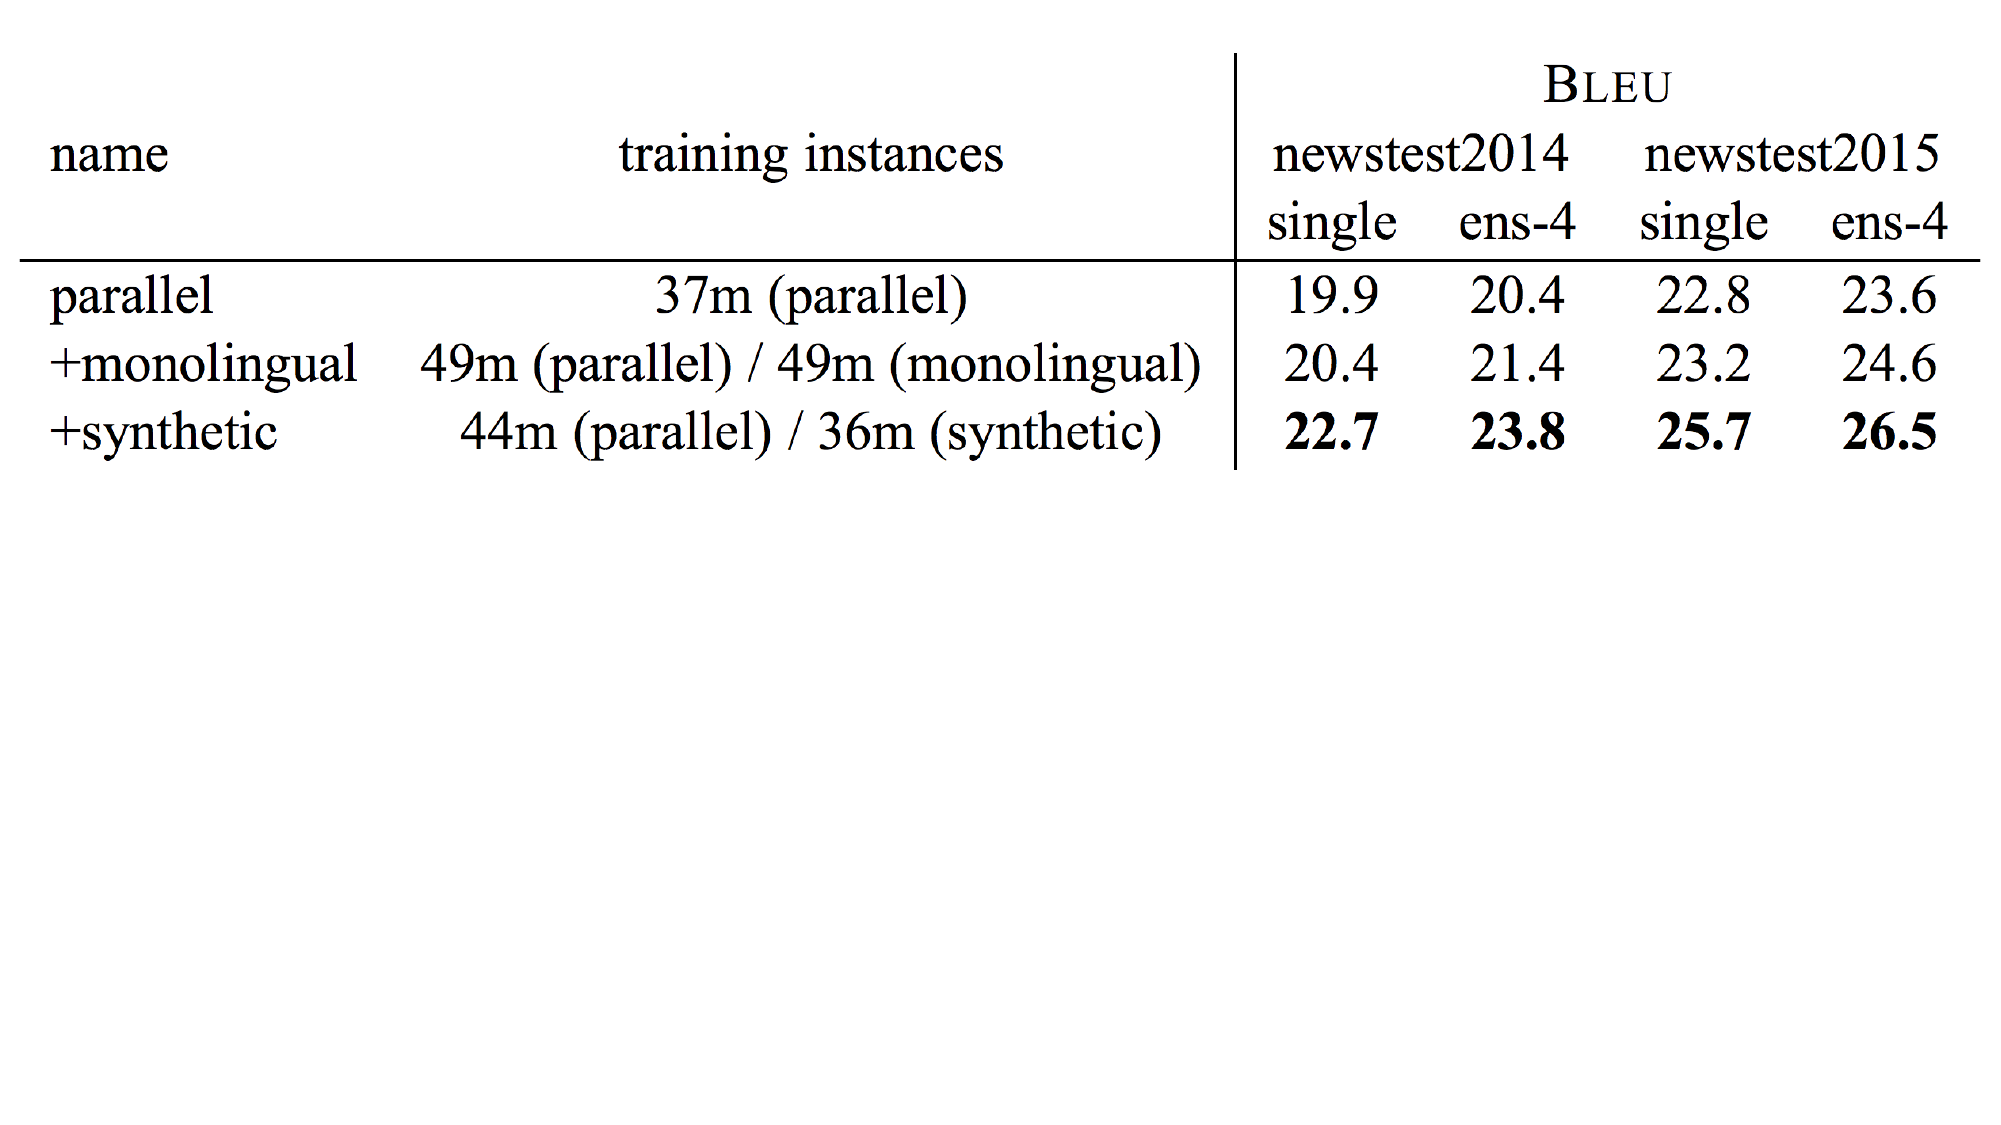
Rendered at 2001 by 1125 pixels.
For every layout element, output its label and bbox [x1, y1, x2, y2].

text_box [0, 49, 2000, 474]
